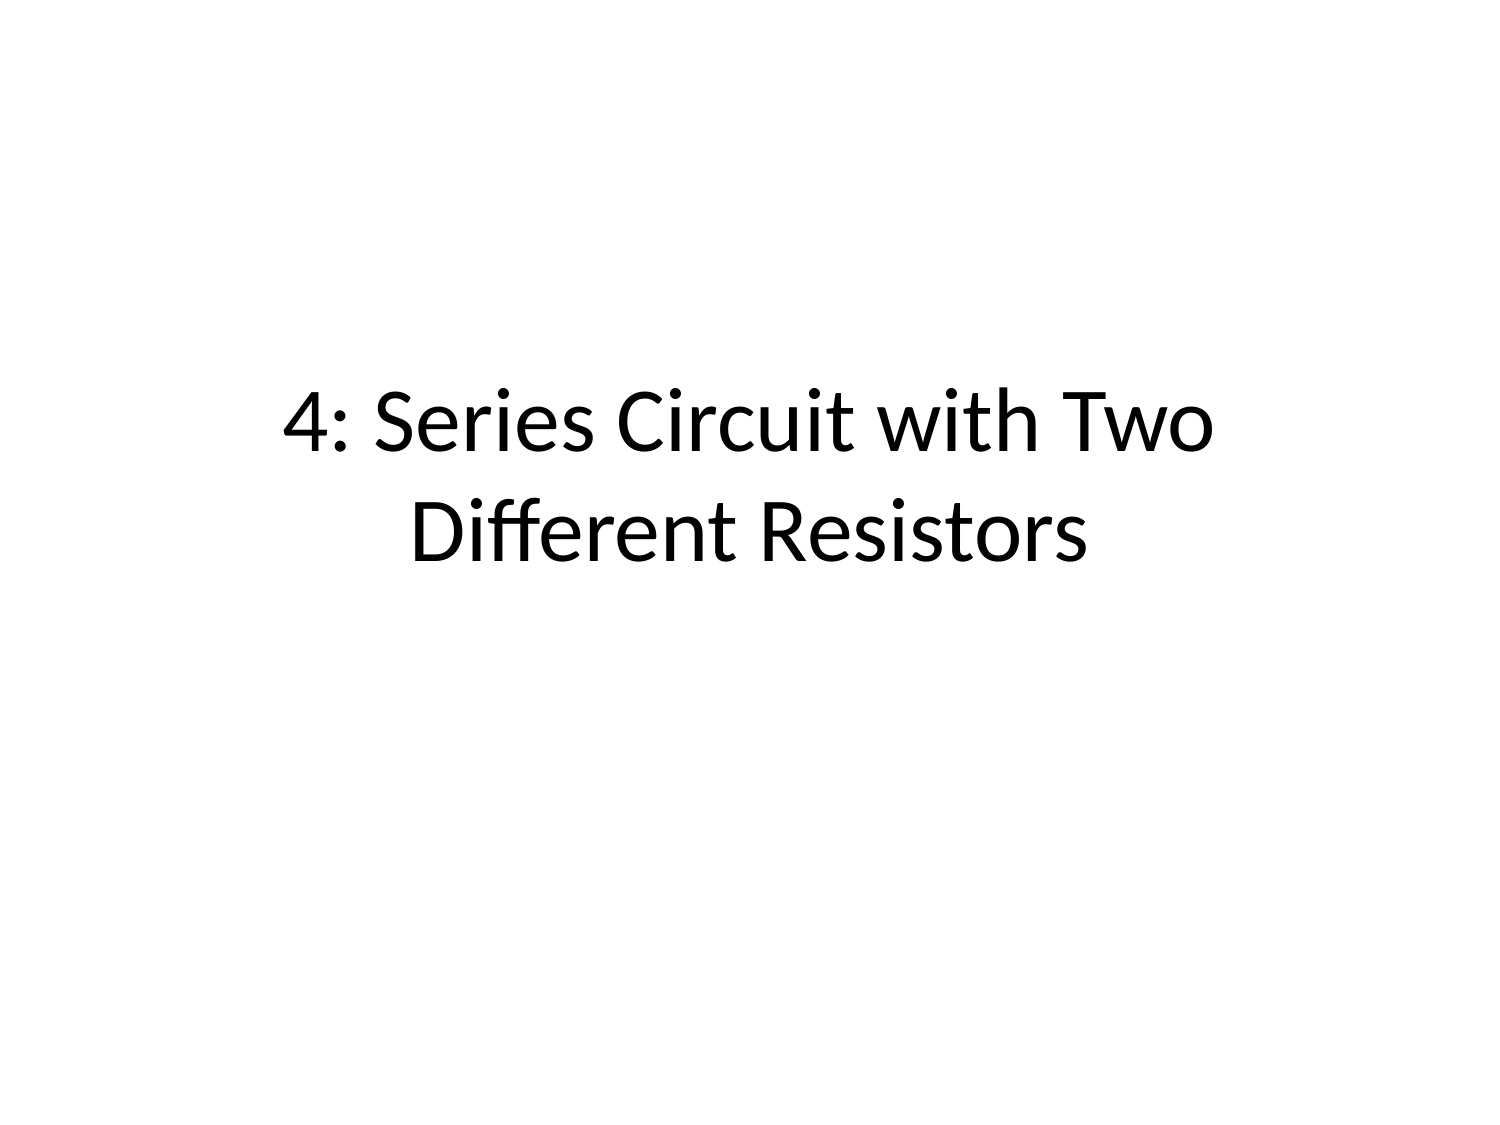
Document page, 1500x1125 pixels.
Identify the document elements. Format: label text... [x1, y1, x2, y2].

title 4: Series Circuit with Two Different Resistors [112, 349, 1388, 591]
